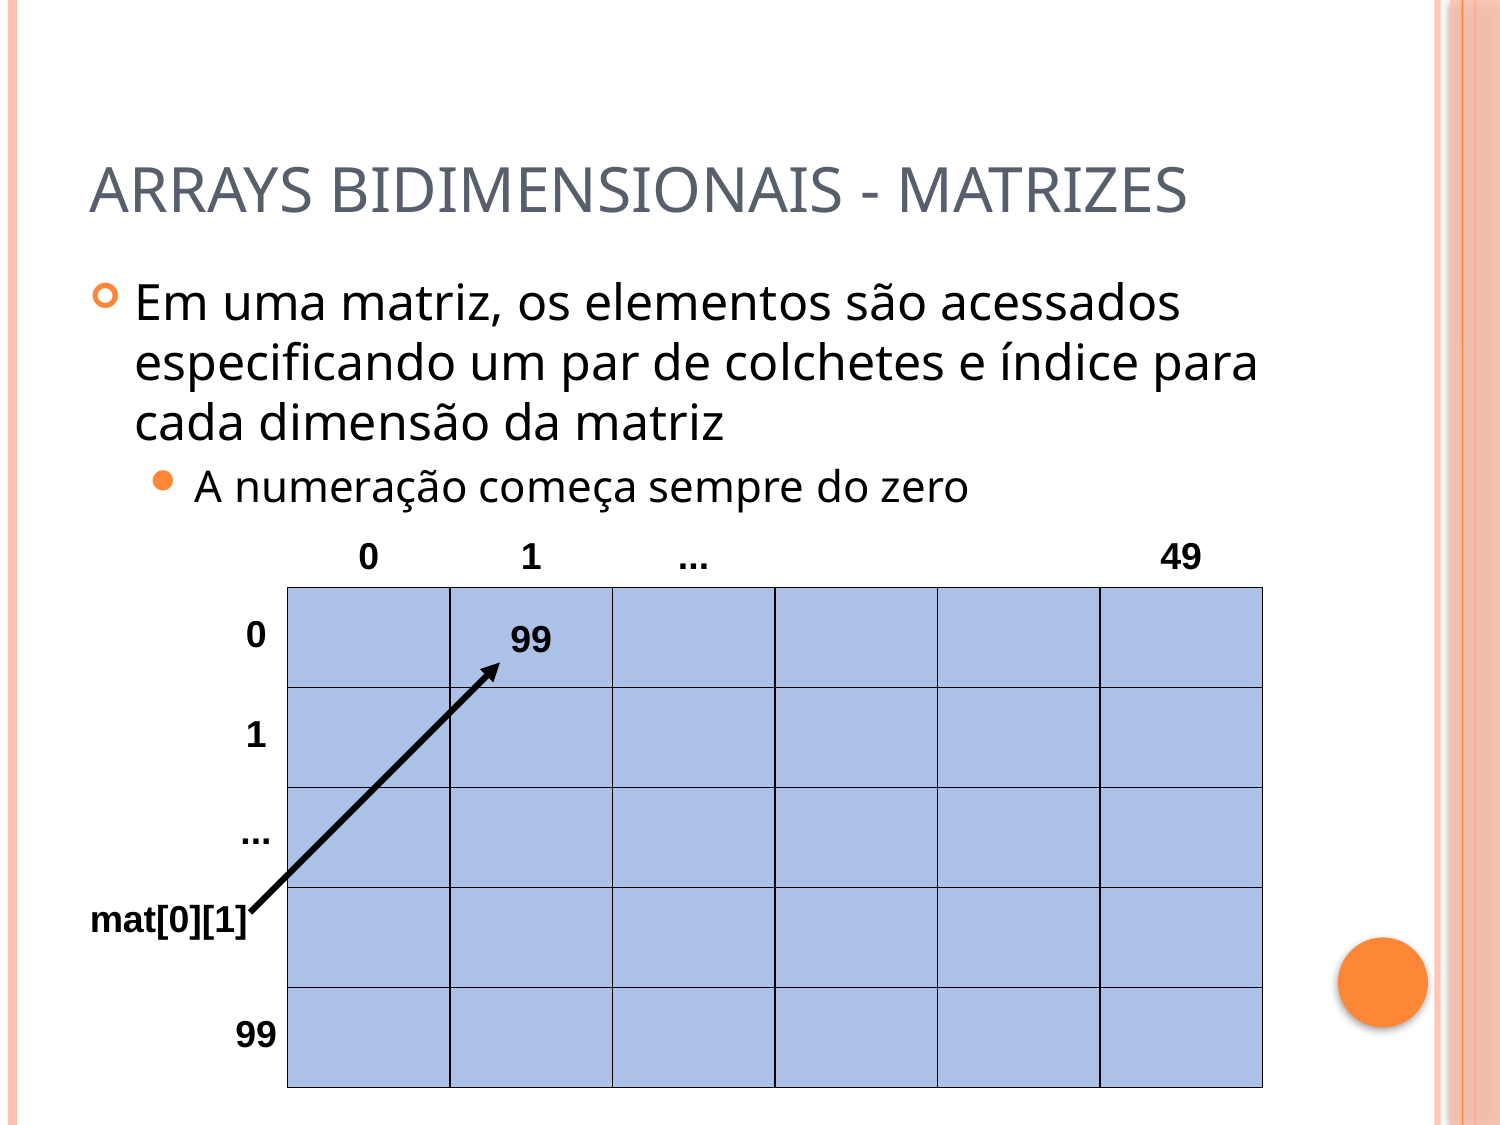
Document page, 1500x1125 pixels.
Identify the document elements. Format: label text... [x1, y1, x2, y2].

list Em uma matriz, os elementos são acessados especificando um par de colchetes e índice para cada dimensão da matriz A numeração começa sempre do zero [75, 262, 1300, 1062]
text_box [74, 524, 1263, 1088]
title Arrays bidimensionais - matrizes [75, 45, 1300, 233]
